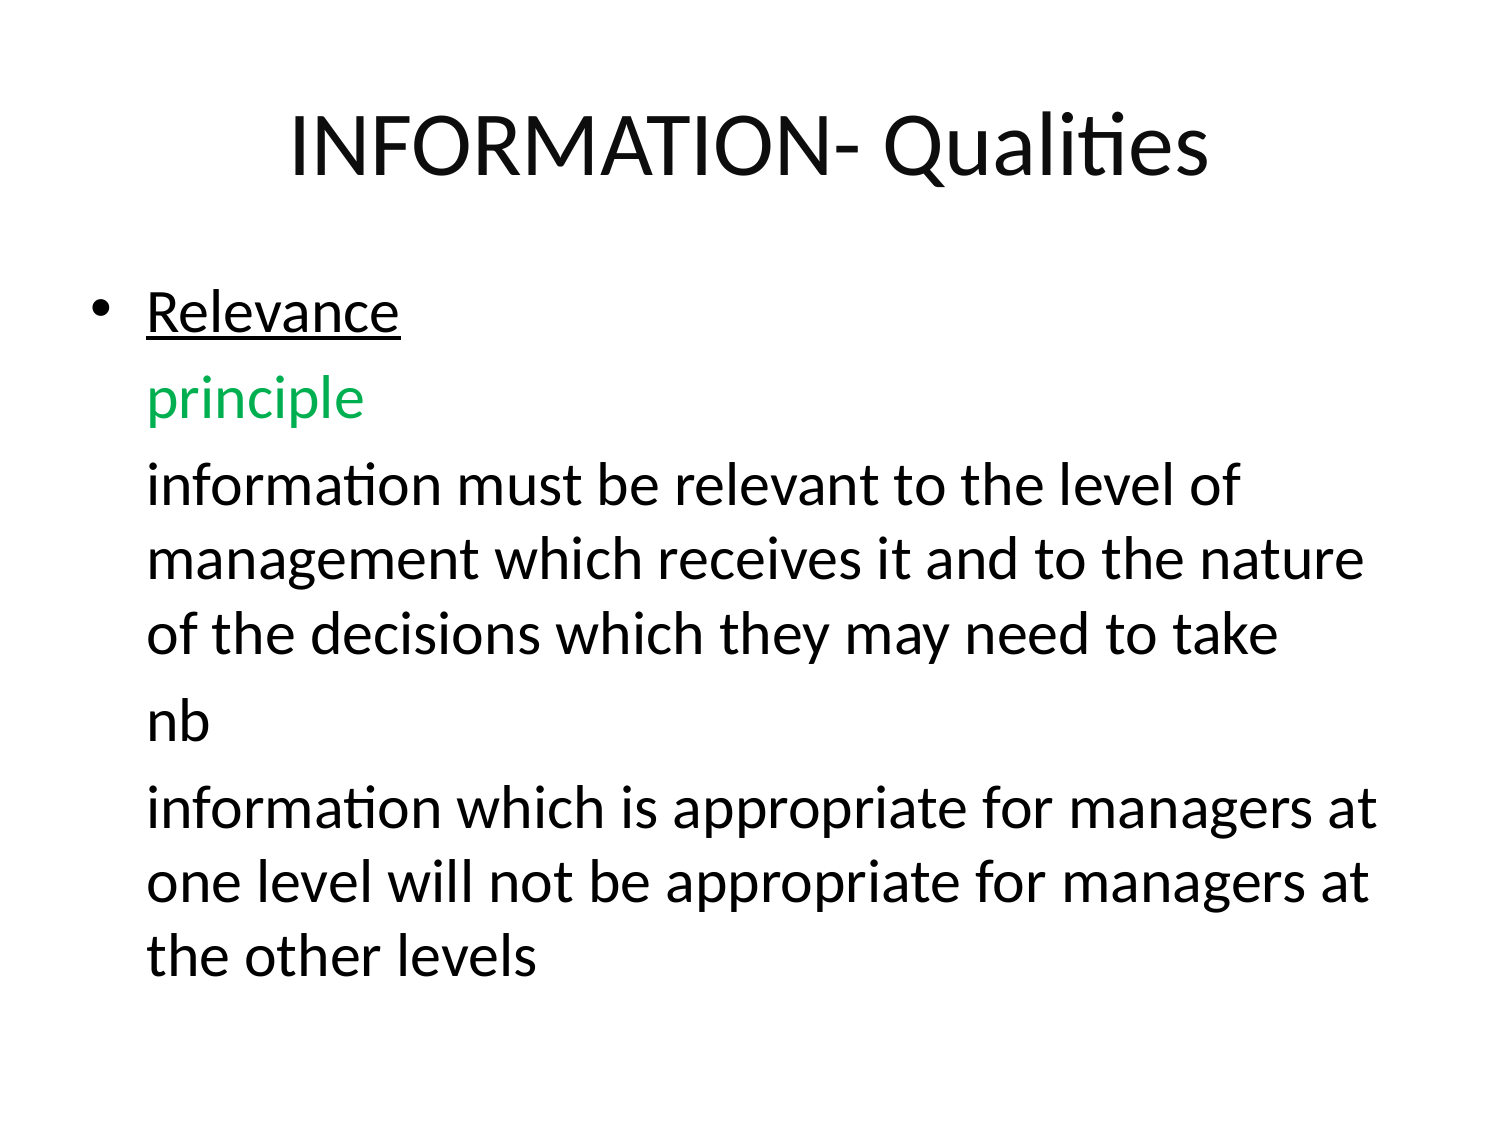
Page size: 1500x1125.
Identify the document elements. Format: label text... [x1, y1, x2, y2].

list Relevance principle information must be relevant to the level of management which receives it and to the nature of the decisions which they may need to take nb information which is appropriate for managers at one level will not be appropriate for managers at the other levels [75, 262, 1425, 1005]
title INFORMATION- Qualities [75, 45, 1425, 233]
